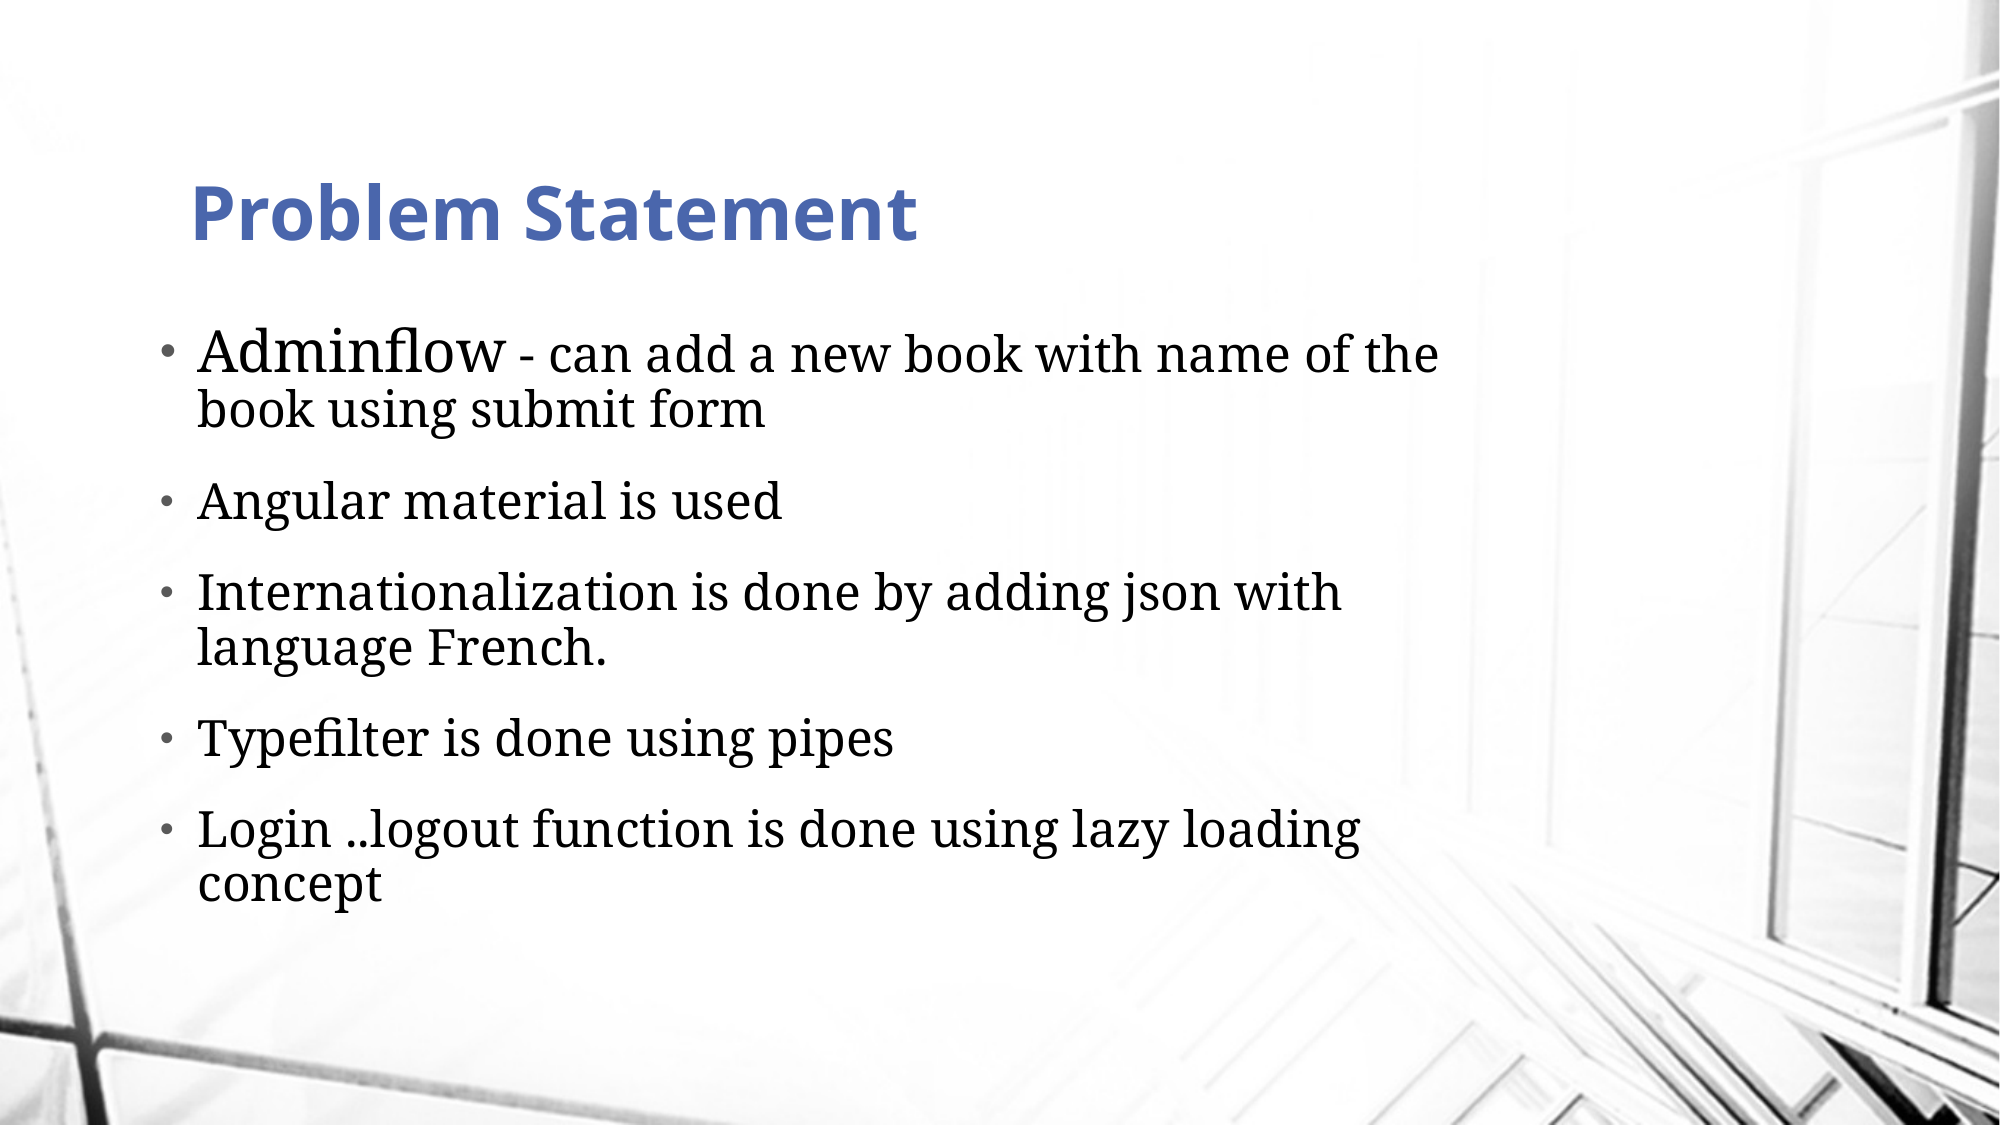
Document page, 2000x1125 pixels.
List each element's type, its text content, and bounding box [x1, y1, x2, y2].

title Problem Statement [174, 87, 1600, 263]
list Adminflow - can add a new book with name of the book using submit form Angular material is used Internationalization is done by adding json with language French. Typefilter is done using pipes Login ..logout function is done using lazy loading concept [137, 314, 1563, 1002]
picture [0, 0, 2000, 1125]
